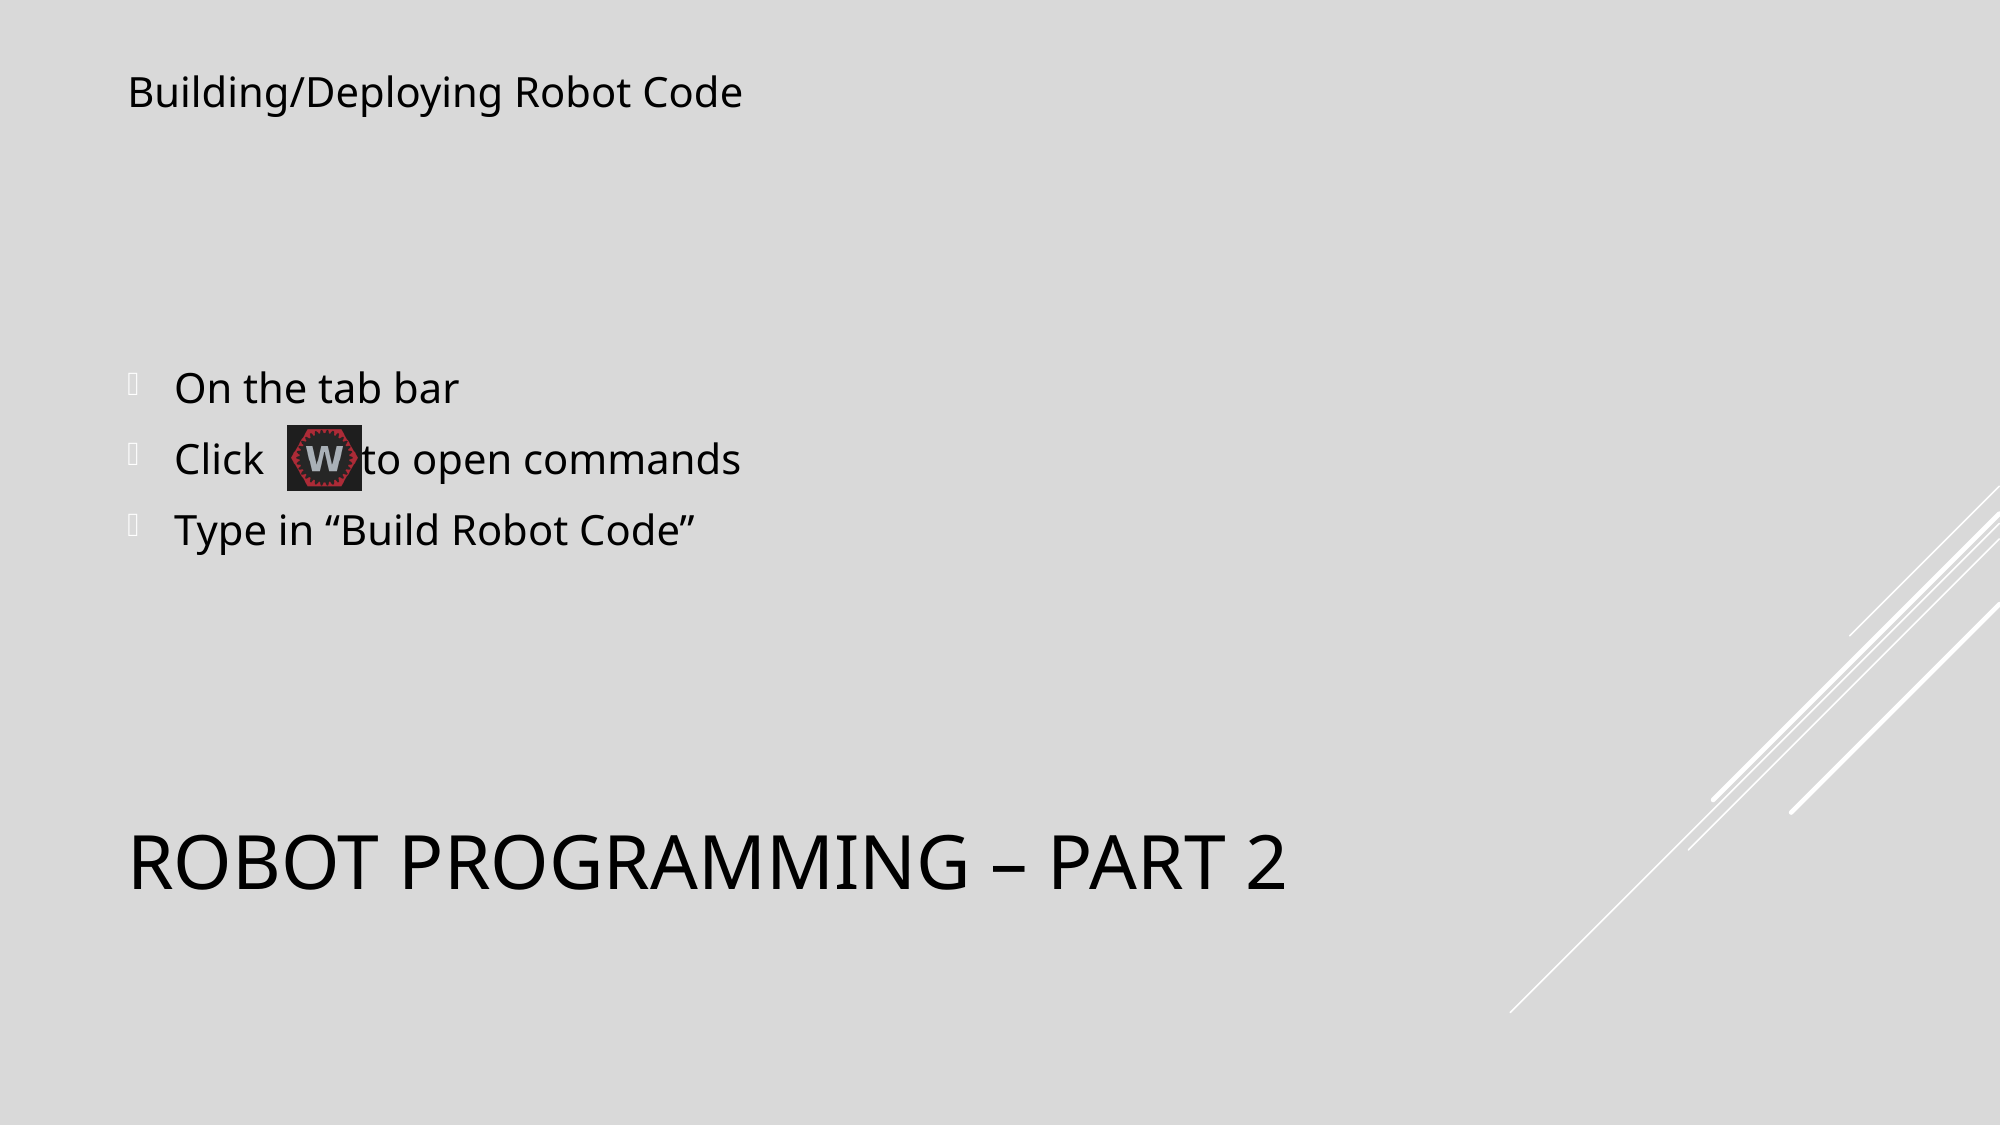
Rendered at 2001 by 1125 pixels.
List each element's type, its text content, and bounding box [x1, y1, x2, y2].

list Building/Deploying Robot Code [112, 40, 1855, 141]
picture [287, 424, 362, 492]
text_box On the tab bar Click to open commands Type in “Build Robot Code” [112, 141, 1971, 775]
title Robot Programming – Part 2 [112, 775, 1513, 984]
